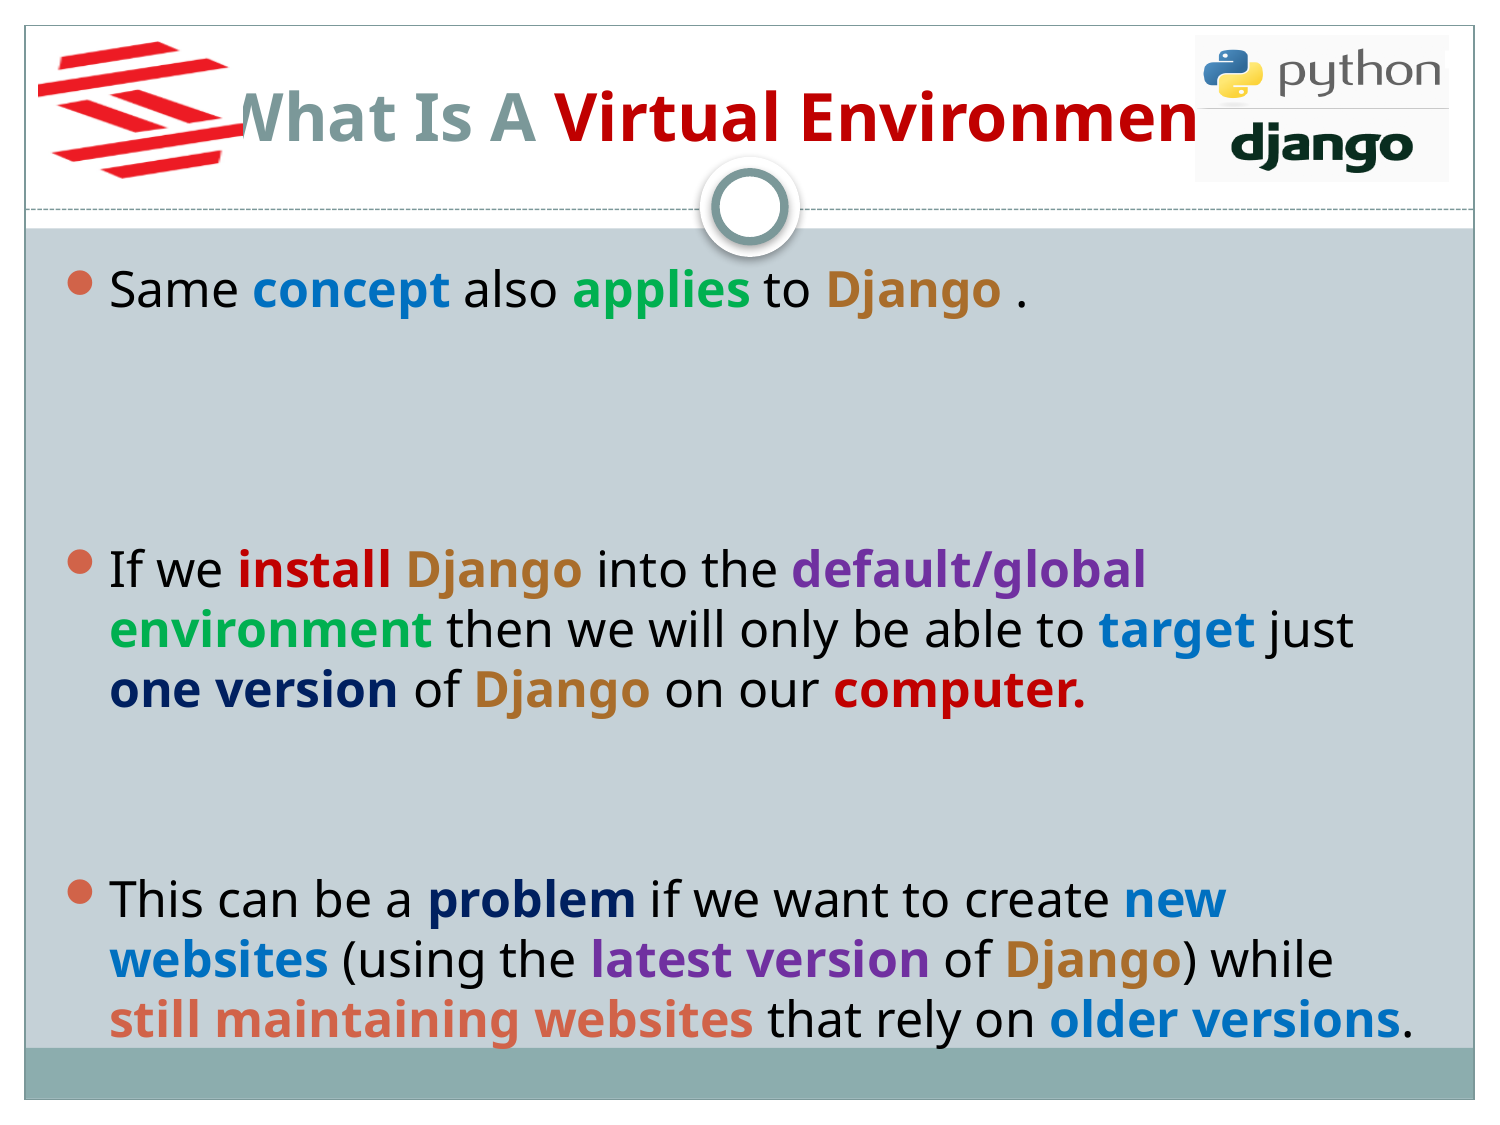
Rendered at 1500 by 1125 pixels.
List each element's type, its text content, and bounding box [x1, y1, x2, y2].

picture [37, 40, 243, 185]
list Same concept also applies to Django . If we install Django into the default/global environment then we will only be able to target just one version of Django on our computer. This can be a problem if we want to create new websites (using the latest version of Django) while still maintaining websites that rely on older versions. [49, 250, 1445, 1047]
title What Is A Virtual Environment ? [237, 37, 1190, 162]
picture [1195, 34, 1449, 183]
